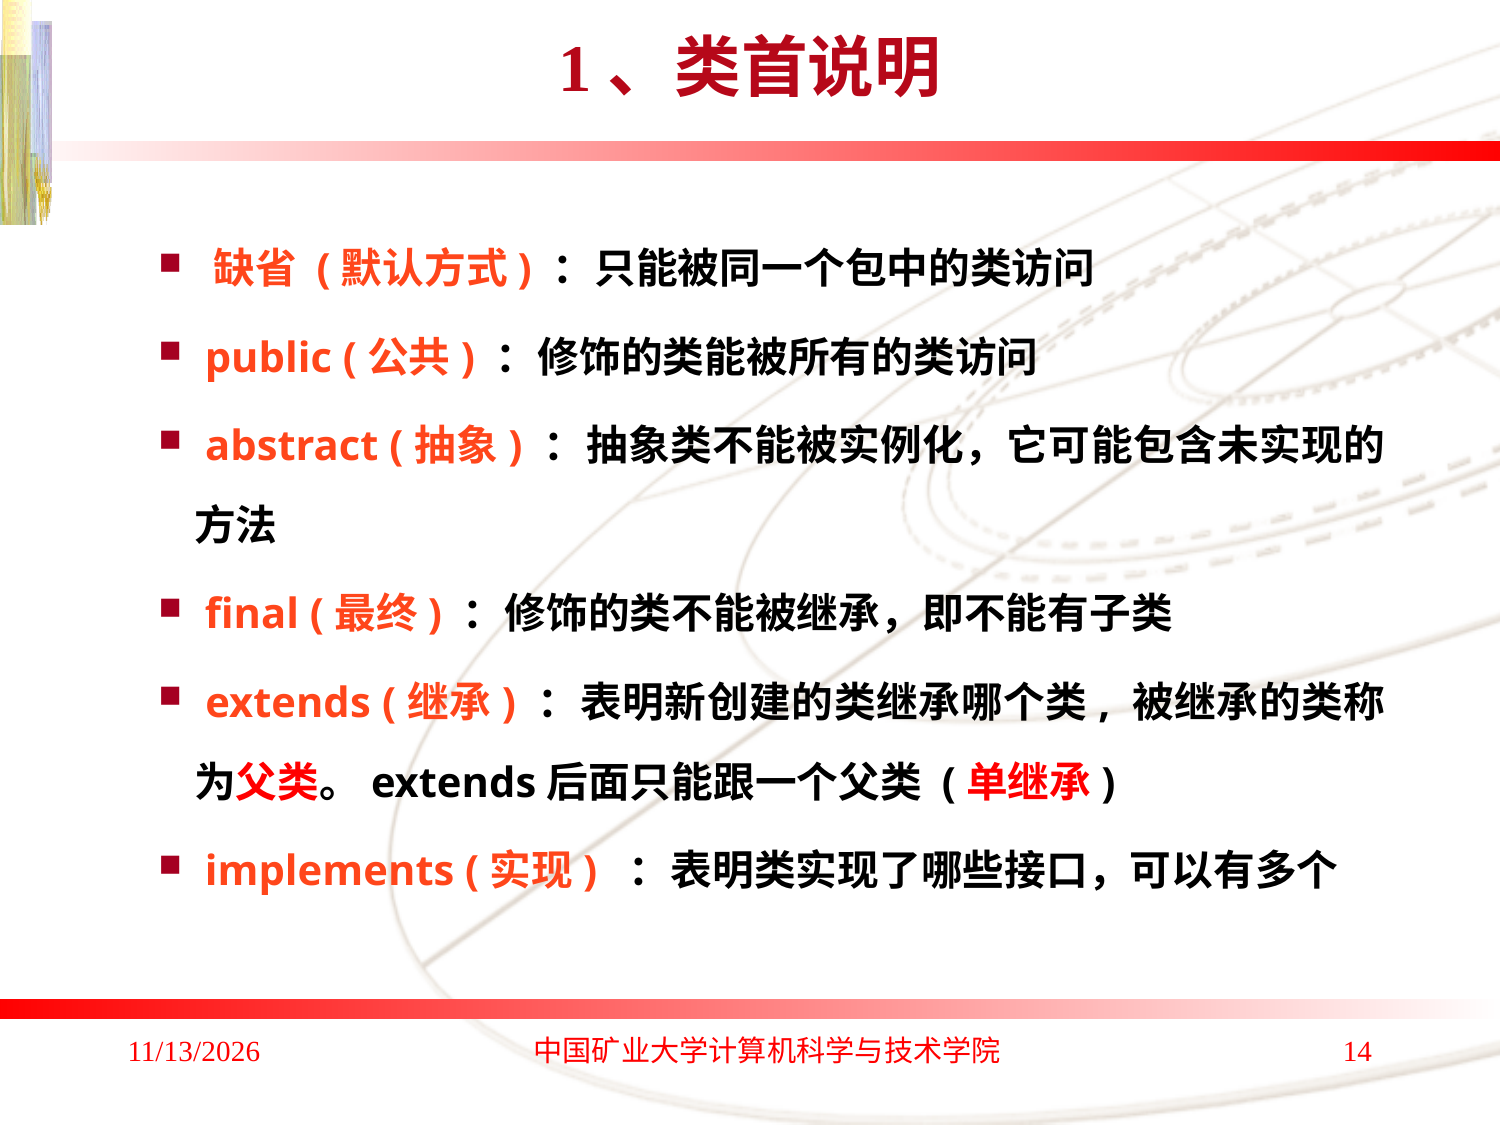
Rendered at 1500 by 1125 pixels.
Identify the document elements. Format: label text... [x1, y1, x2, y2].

text_box 缺省 (默认方式) ：只能被同一个包中的类访问 public (公共) ：修饰的类能被所有的类访问 abstract (抽象) ：抽象类不能被实例化，它可能包含未实现的方法 final (最终) ：修饰的类不能被继承，即不能有子类 extends (继承) ：表明新创建的类继承哪个类, 被继承的类称为父类。extends后面只能跟一个父类 (单继承) implements (实现) ：表明类实现了哪些接口，可以有多个 [143, 204, 1401, 902]
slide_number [112, 1025, 425, 1100]
text_box 1、类首说明 [112, 17, 1388, 205]
picture [0, 0, 1500, 999]
slide_number 14 [1074, 1025, 1388, 1100]
picture [0, 1018, 1500, 1125]
footer 中国矿业大学计算机科学与技术学院 [512, 1025, 1023, 1100]
